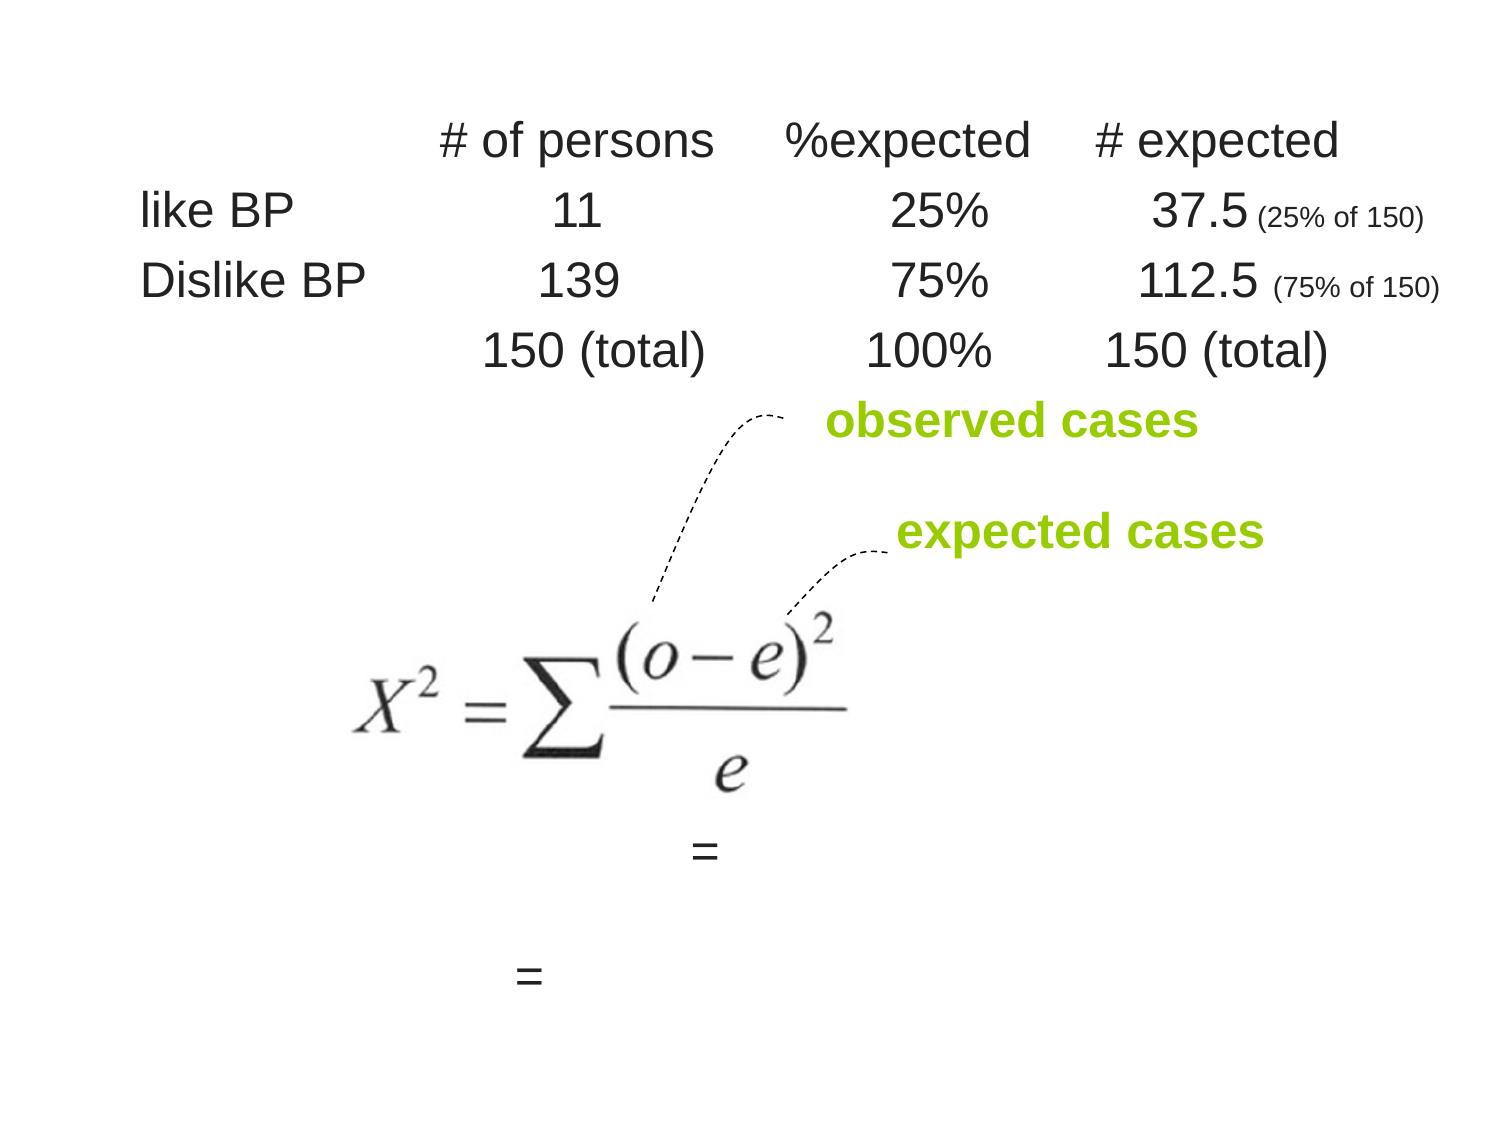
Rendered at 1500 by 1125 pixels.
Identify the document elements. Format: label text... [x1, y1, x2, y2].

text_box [337, 379, 1443, 1013]
text_box # of persons %expected # expected like BP 11 25% 37.5 (25% of 150) Dislike BP 139 75% 112.5 (75% of 150) 150 (total) 100% 150 (total) [124, 99, 1500, 416]
